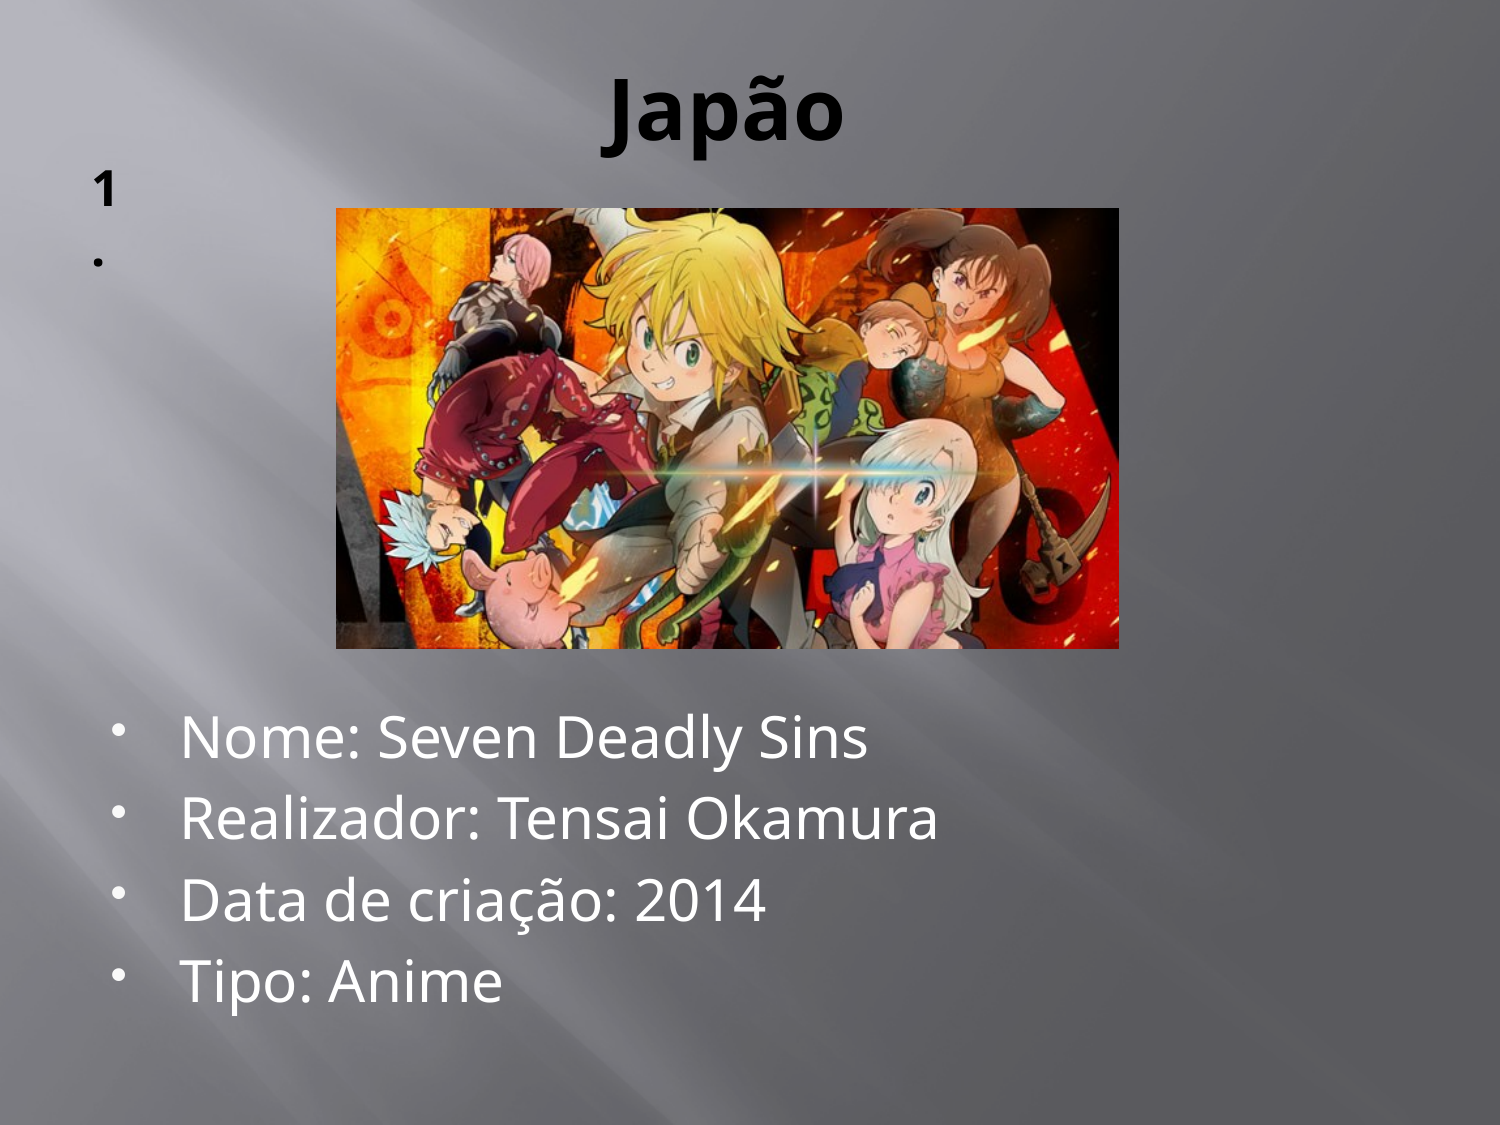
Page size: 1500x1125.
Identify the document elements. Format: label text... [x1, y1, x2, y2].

title Japão [419, 19, 1036, 194]
list Nome: Seven Deadly Sins Realizador: Tensai Okamura Data de criação: 2014 Tipo: Anime [75, 692, 1425, 1083]
text_box 1. [76, 148, 148, 284]
picture [336, 207, 1120, 650]
